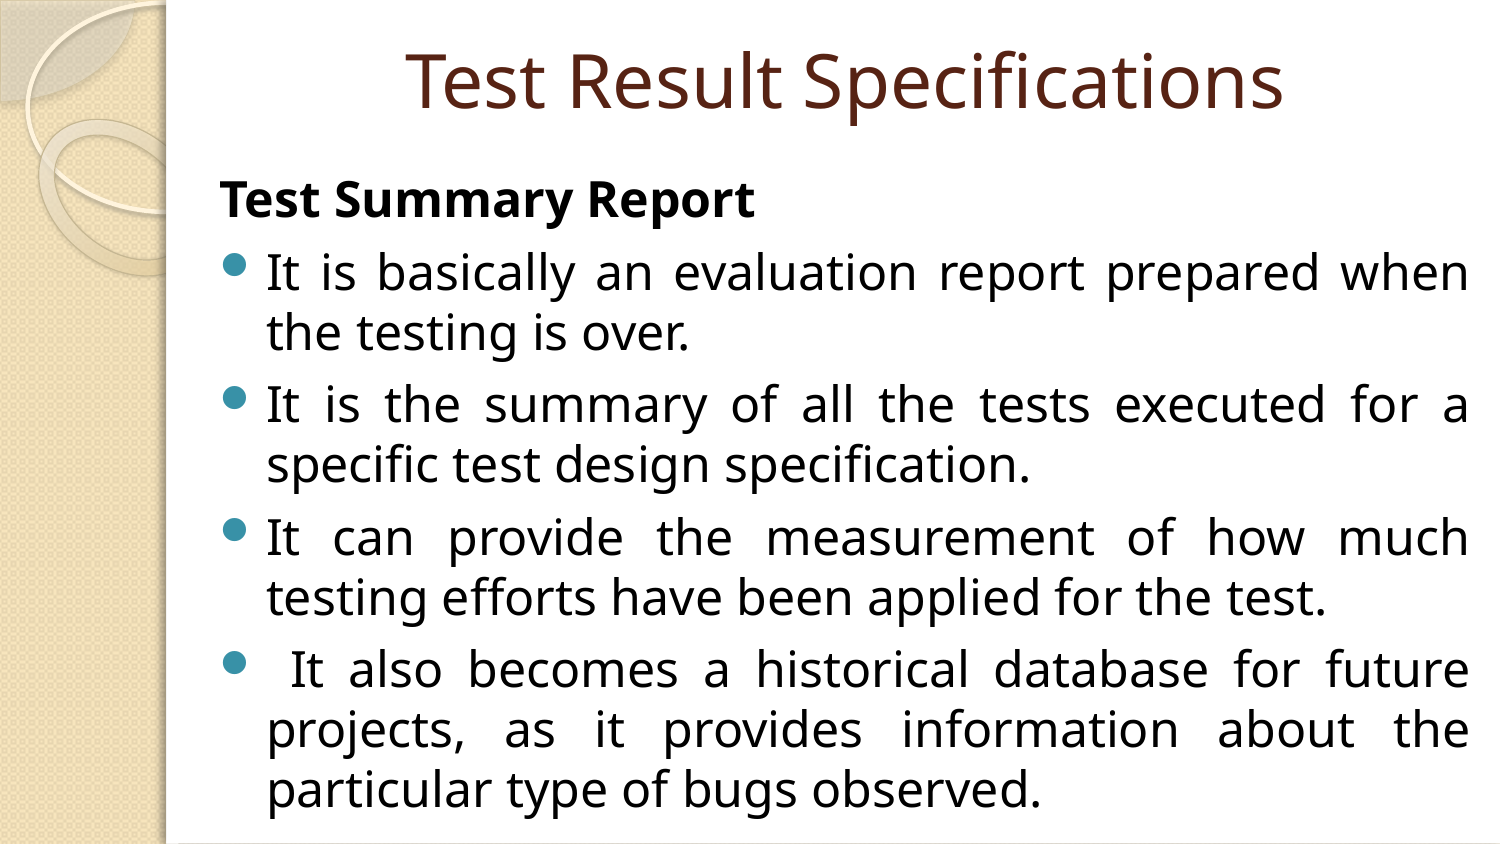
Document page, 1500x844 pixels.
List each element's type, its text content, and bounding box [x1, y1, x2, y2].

list Test Summary Report It is basically an evaluation report prepared when the testing is over. It is the summary of all the tests executed for a specific test design specification. It can provide the measurement of how much testing efforts have been applied for the test. It also becomes a historical database for future projects, as it provides information about the particular type of bugs observed. [194, 161, 1483, 820]
title Test Result Specifications [230, 8, 1461, 149]
